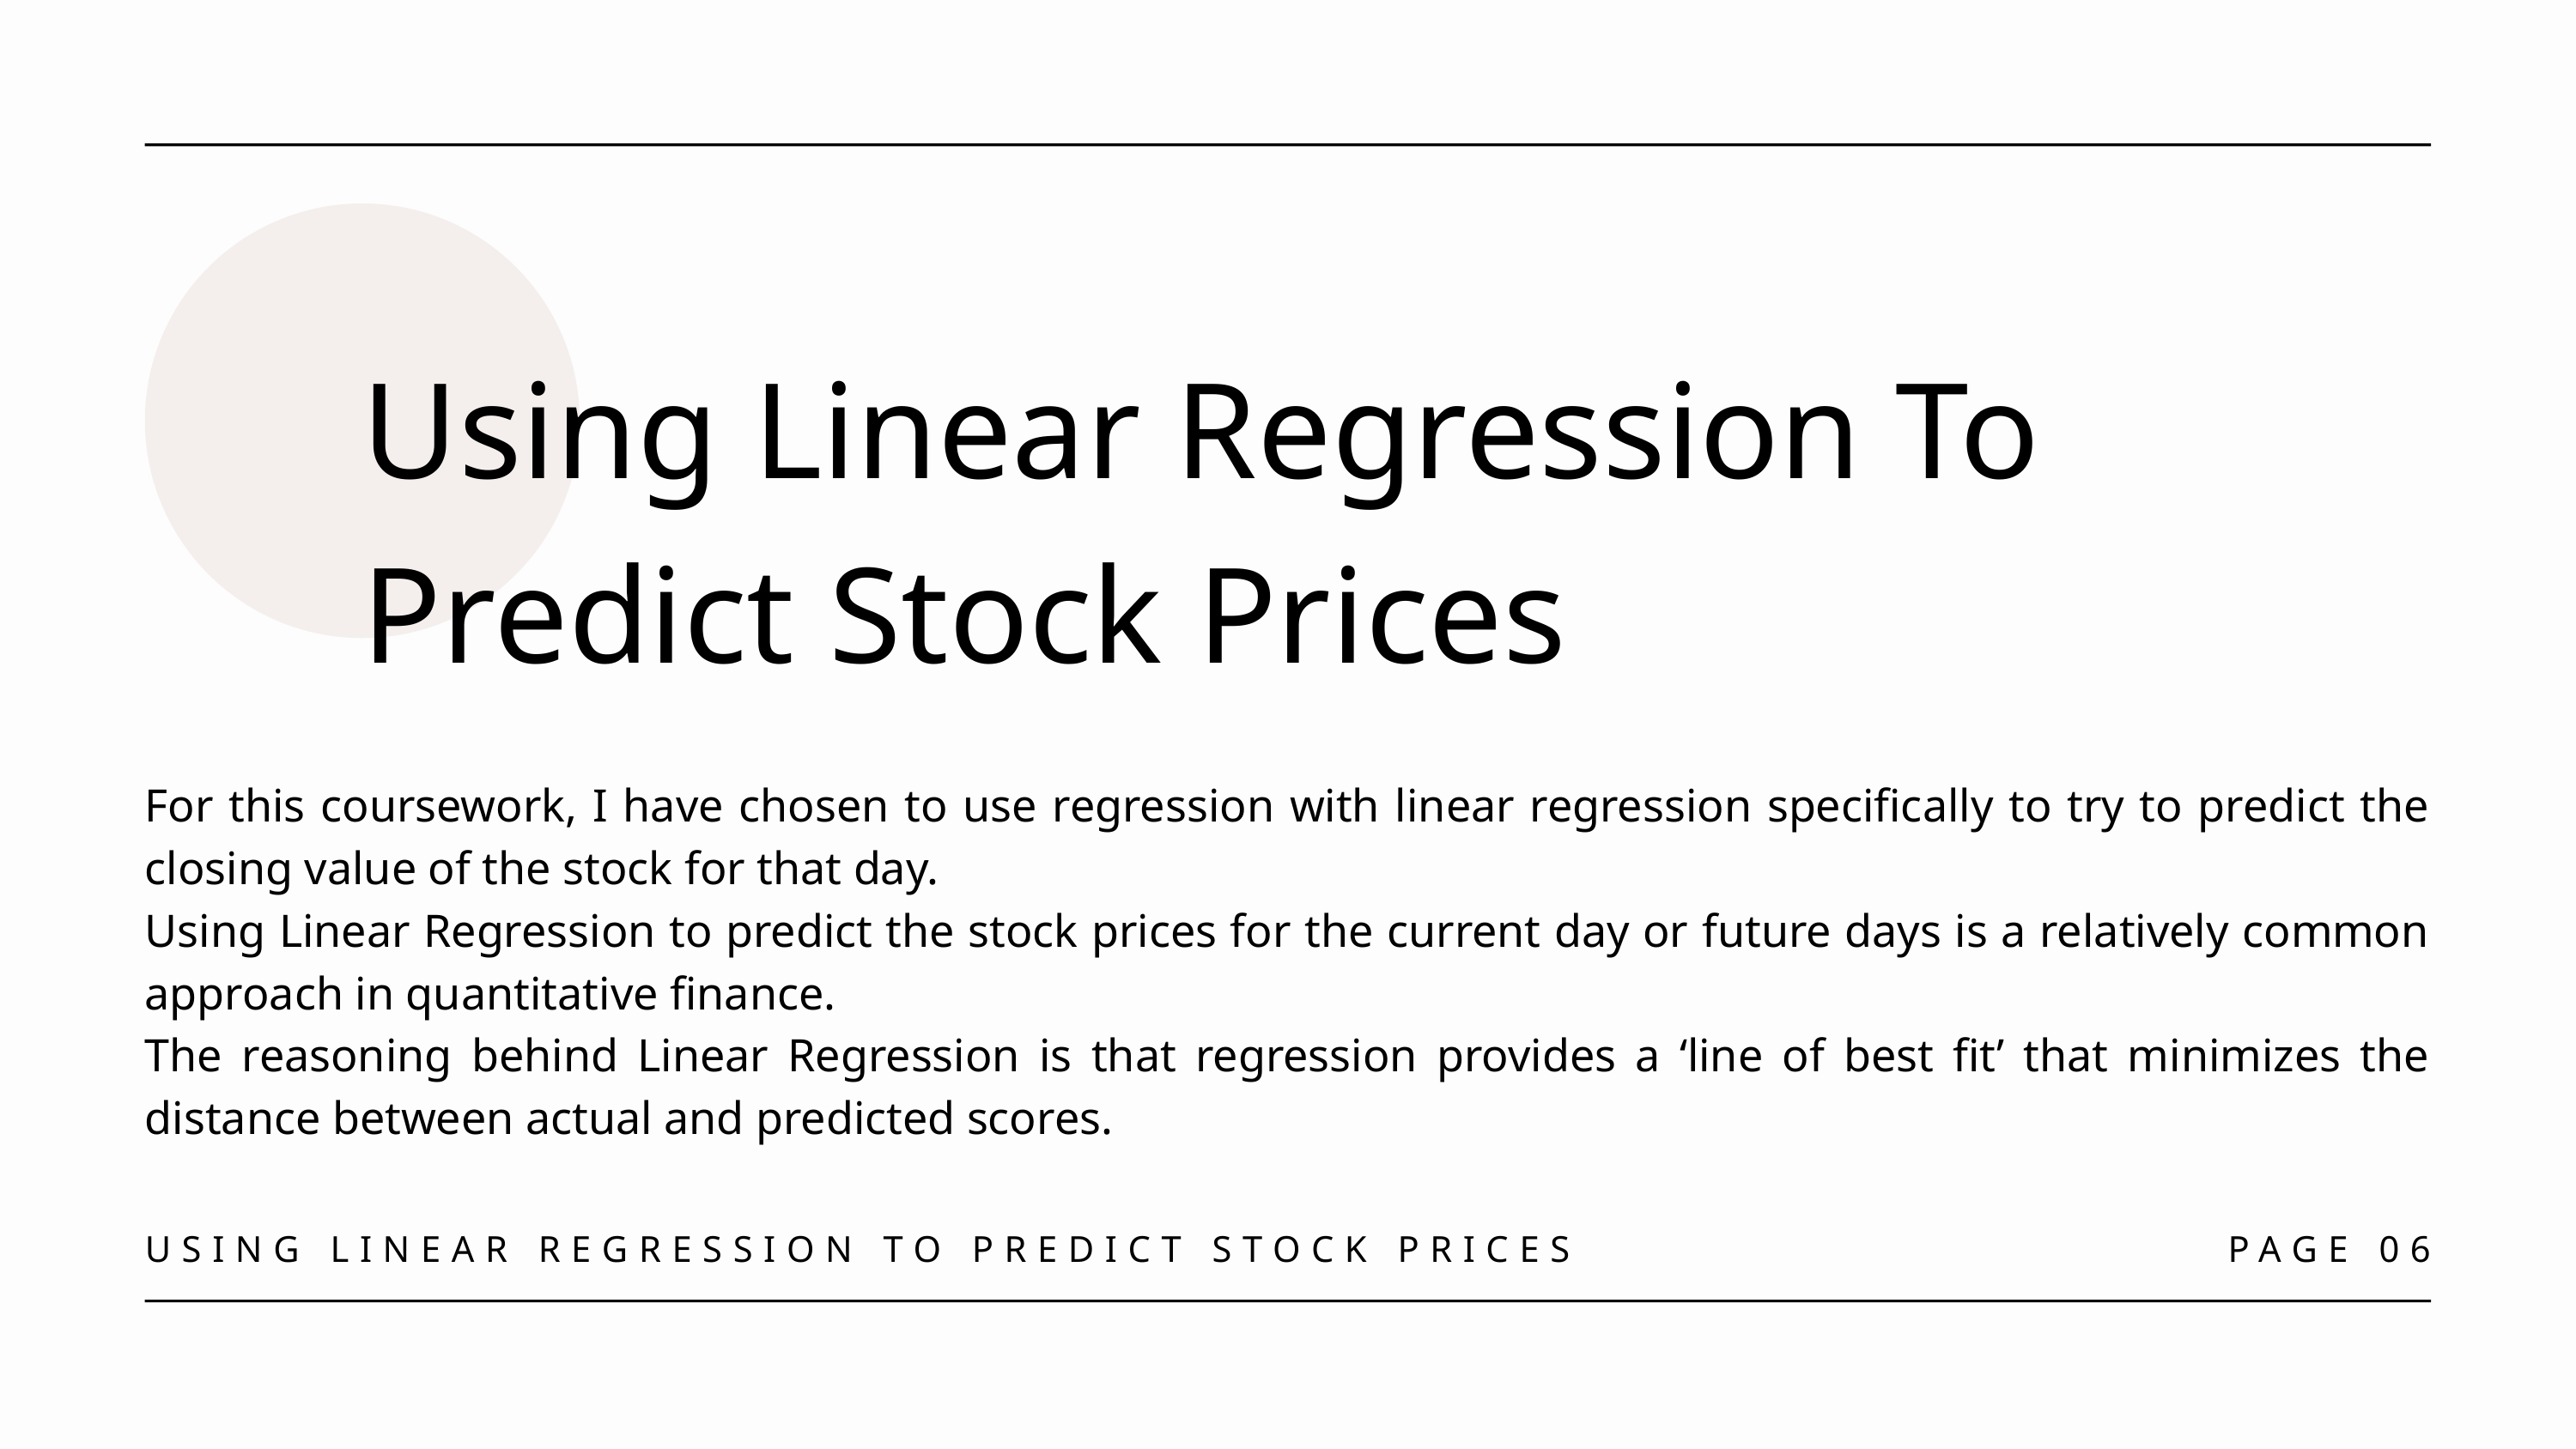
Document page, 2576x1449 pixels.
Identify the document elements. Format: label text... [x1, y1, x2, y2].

text_box PAGE 06 [2014, 1219, 2432, 1270]
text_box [144, 203, 580, 639]
text_box USING LINEAR REGRESSION TO PREDICT STOCK PRICES [144, 1219, 1751, 1270]
text_box Using Linear Regression To Predict Stock Prices [361, 319, 2432, 690]
text_box For this coursework, I have chosen to use regression with linear regression specifically to try to predict the closing value of the stock for that day. Using Linear Regression to predict the stock prices for the current day or future days is a relatively common approach in quantitative finance. The reasoning behind Linear Regression is that regression provides a ‘line of best fit’ that minimizes the distance between actual and predicted scores. [144, 767, 2432, 1144]
